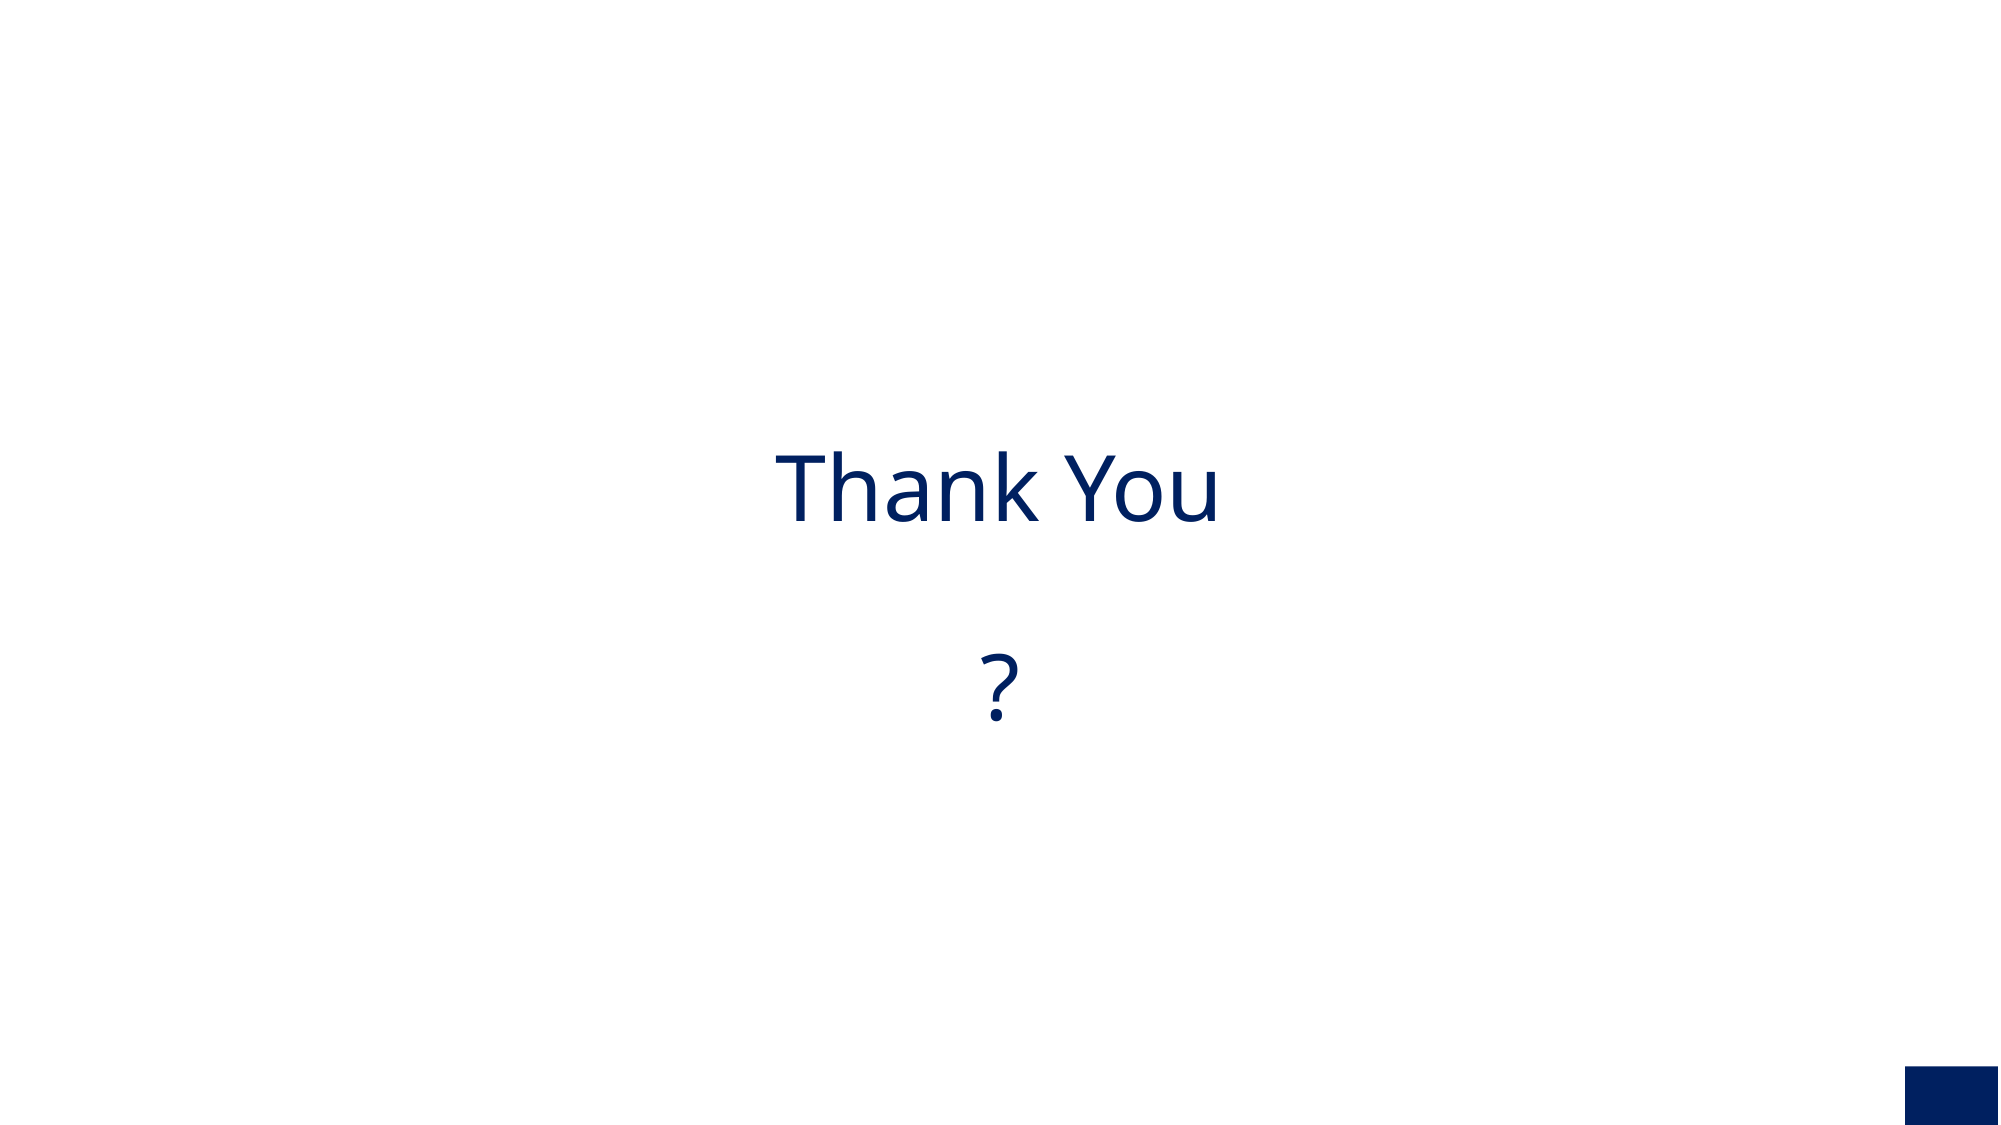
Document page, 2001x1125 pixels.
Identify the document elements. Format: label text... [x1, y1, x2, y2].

title Thank You ? [137, 413, 1863, 769]
slide_number [1905, 1066, 1998, 1125]
